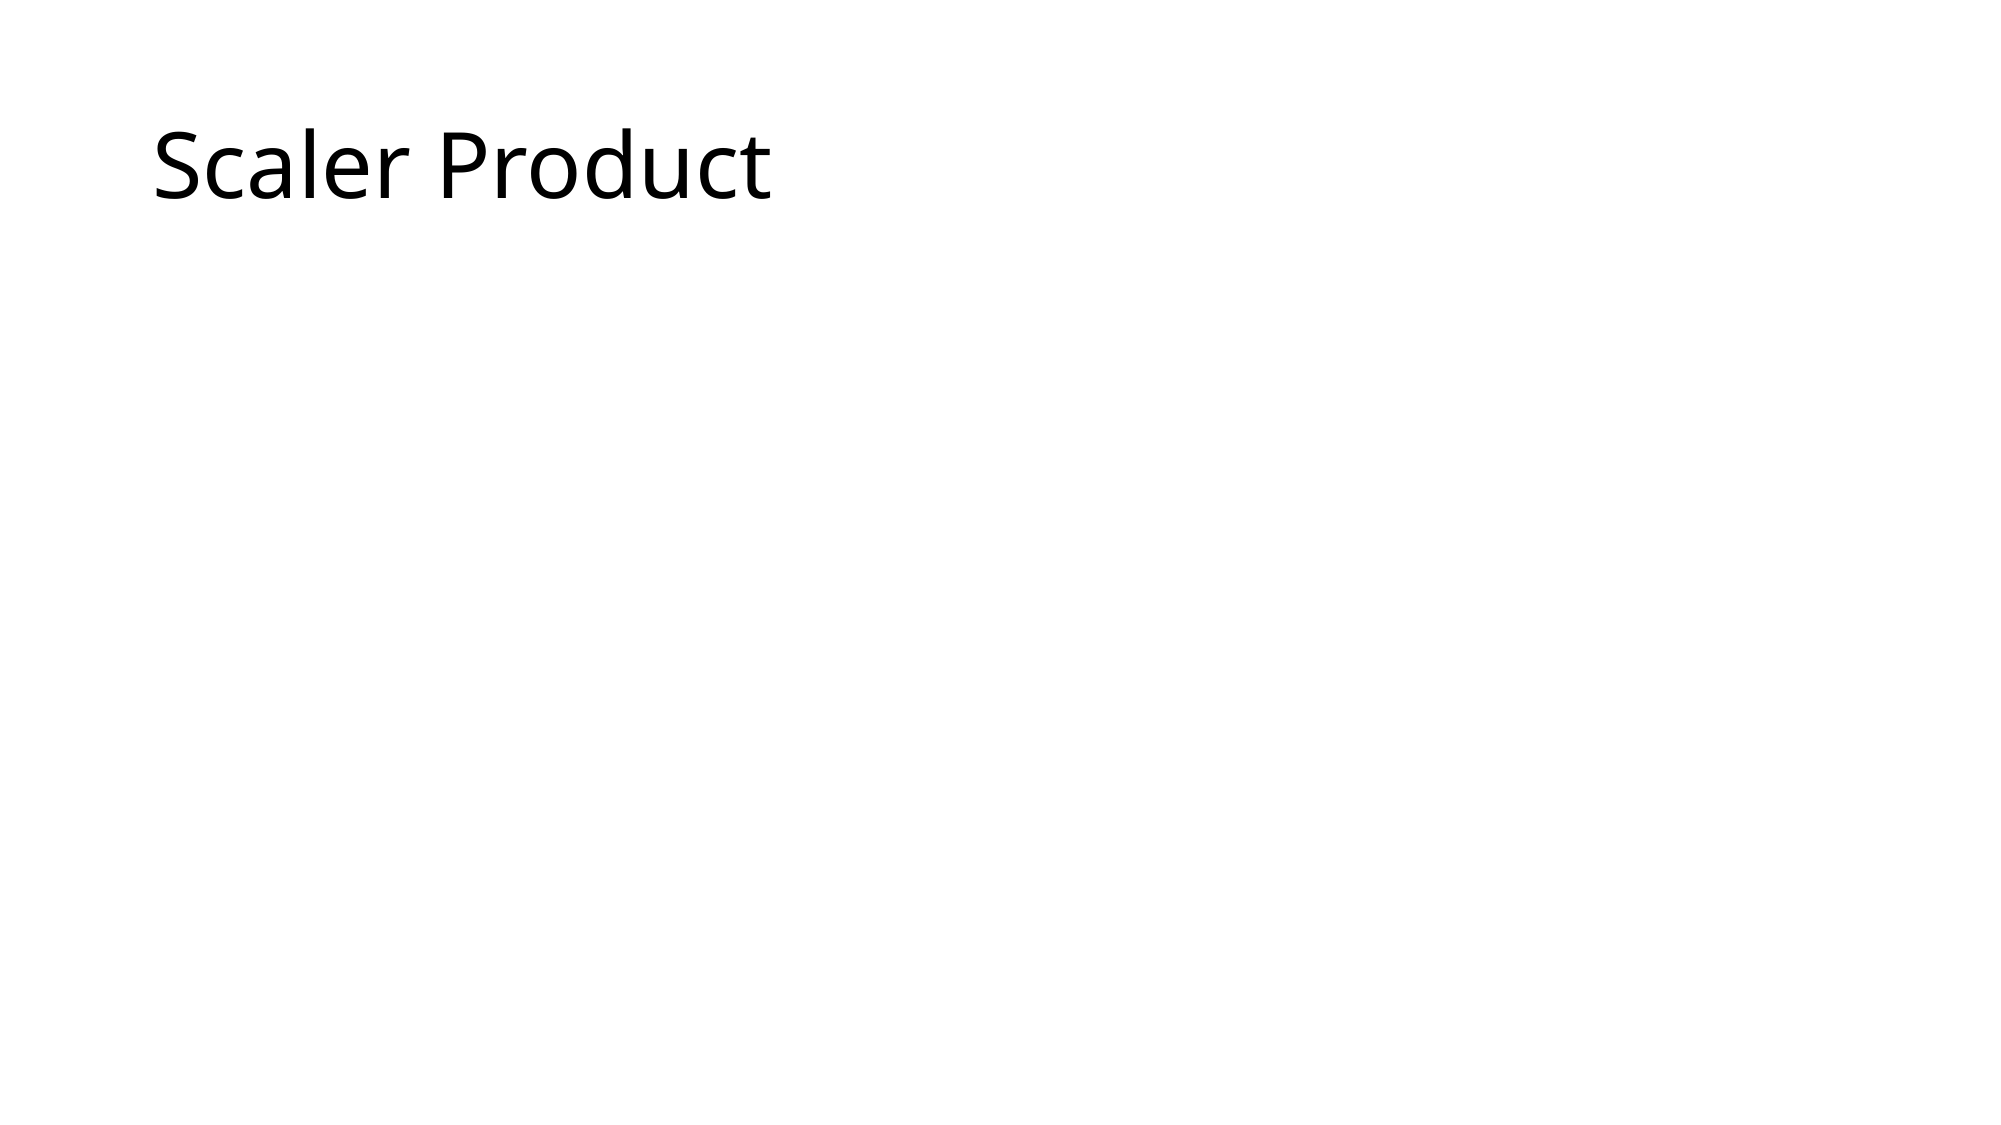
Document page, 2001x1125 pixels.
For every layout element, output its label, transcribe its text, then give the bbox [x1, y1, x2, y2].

title Scaler Product [137, 59, 1863, 278]
